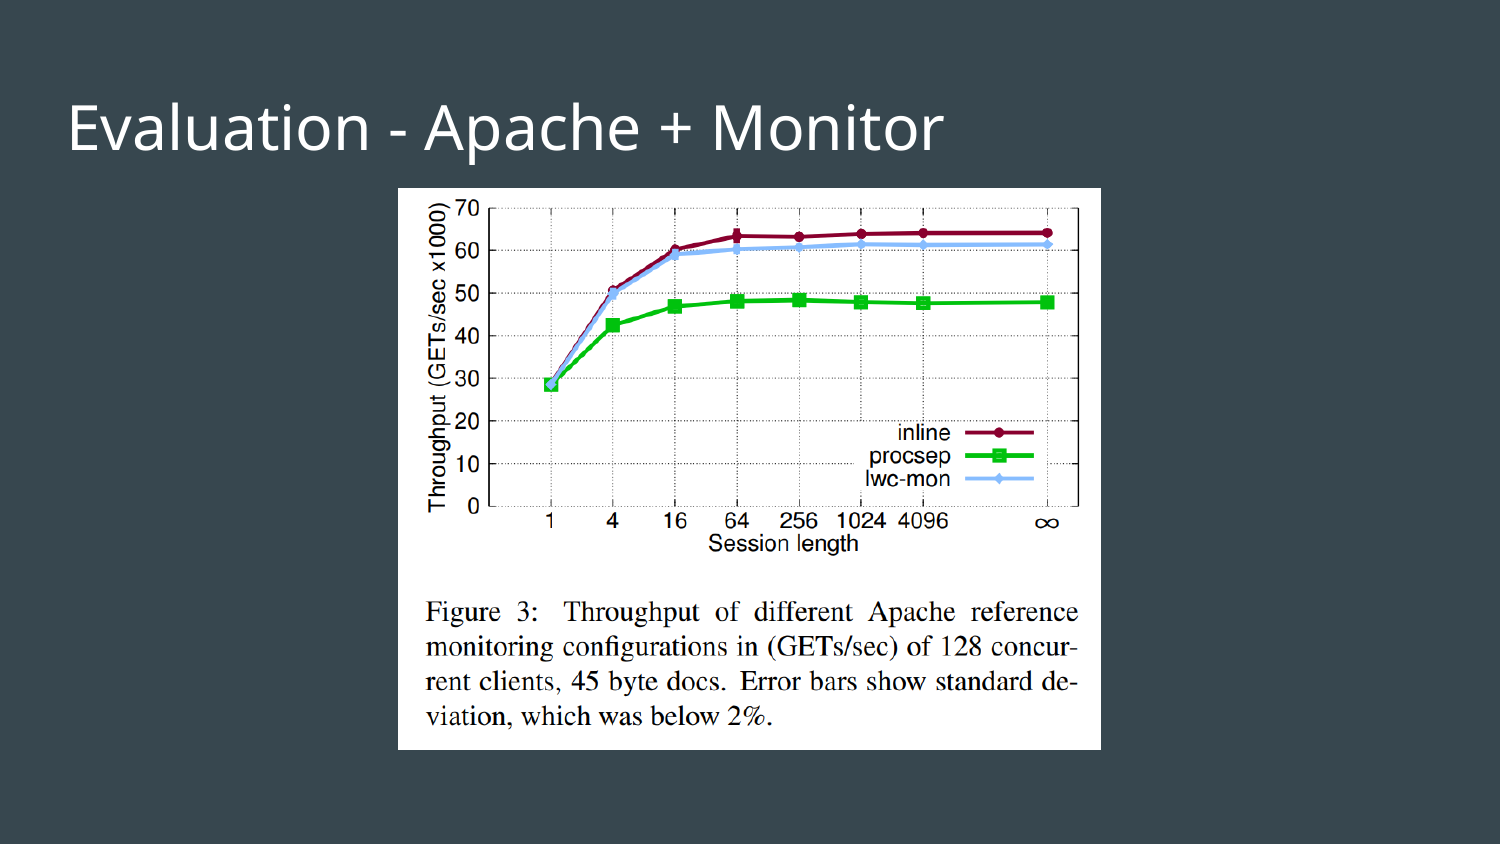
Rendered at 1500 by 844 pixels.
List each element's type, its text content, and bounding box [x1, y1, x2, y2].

picture [398, 188, 1102, 750]
title Evaluation - Apache + Monitor [51, 72, 1449, 167]
